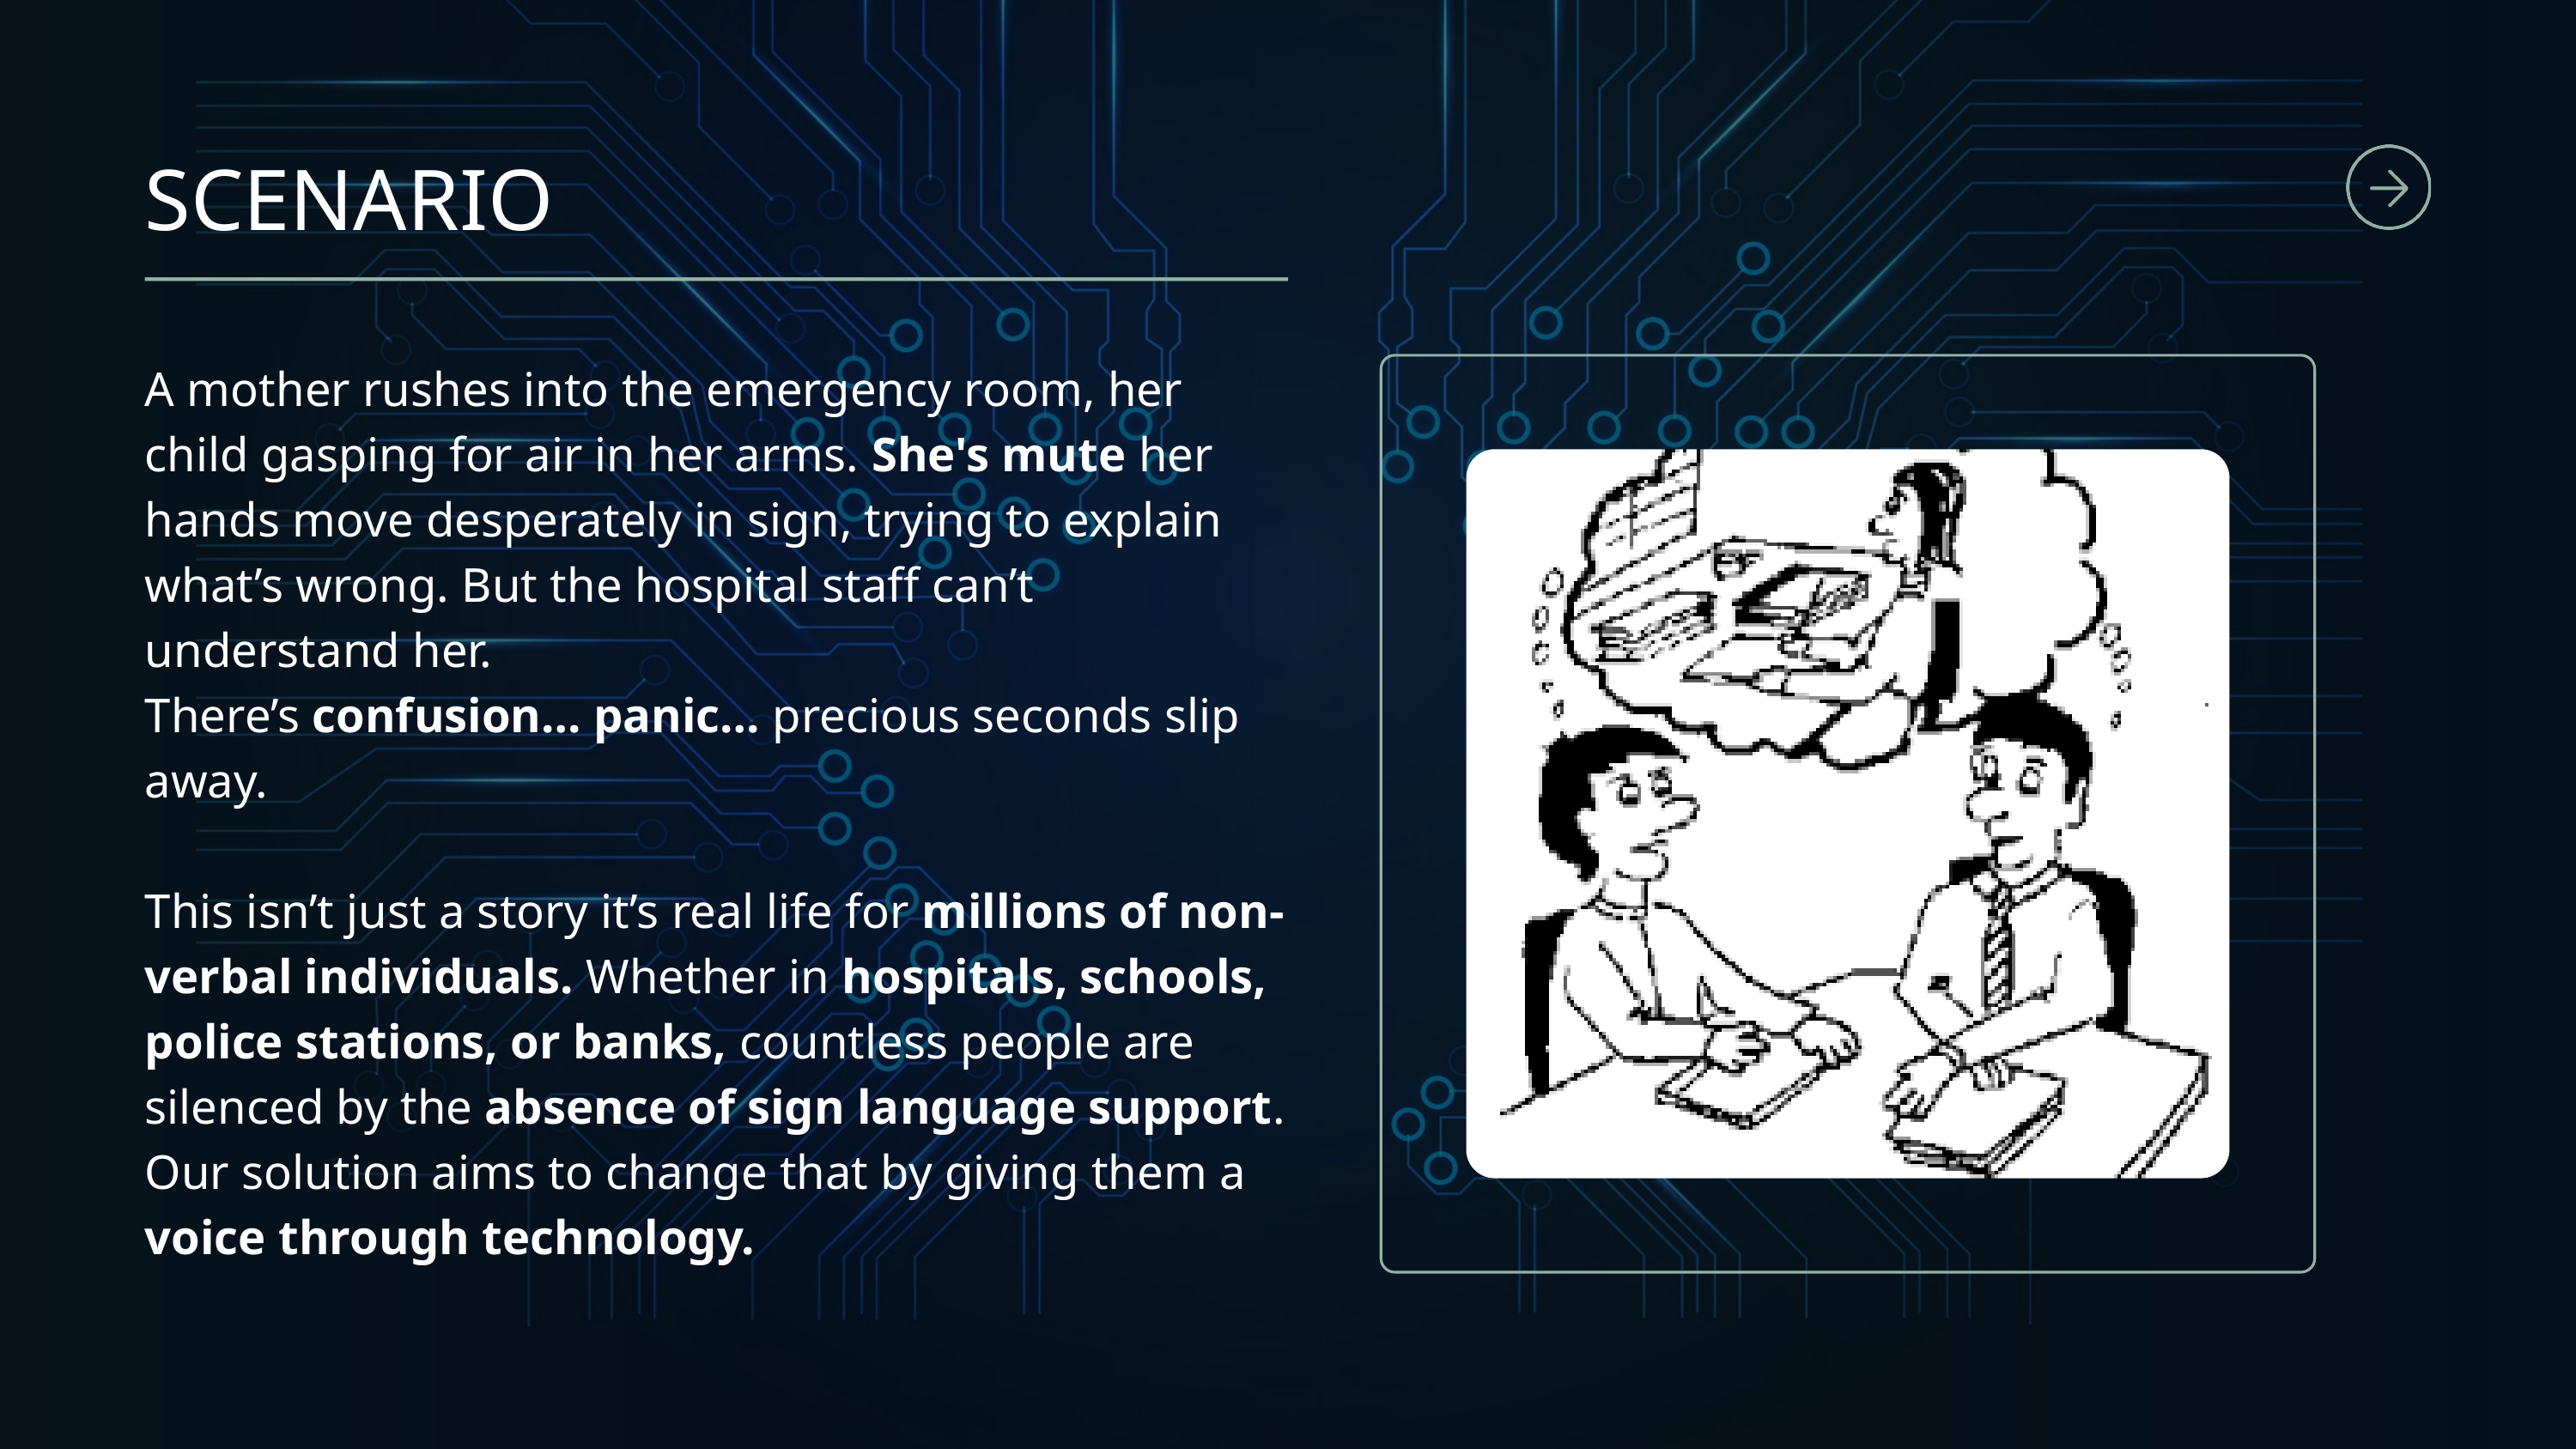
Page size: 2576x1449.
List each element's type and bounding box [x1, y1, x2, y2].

text_box [0, 0, 2576, 1449]
text_box [144, 144, 2432, 1320]
